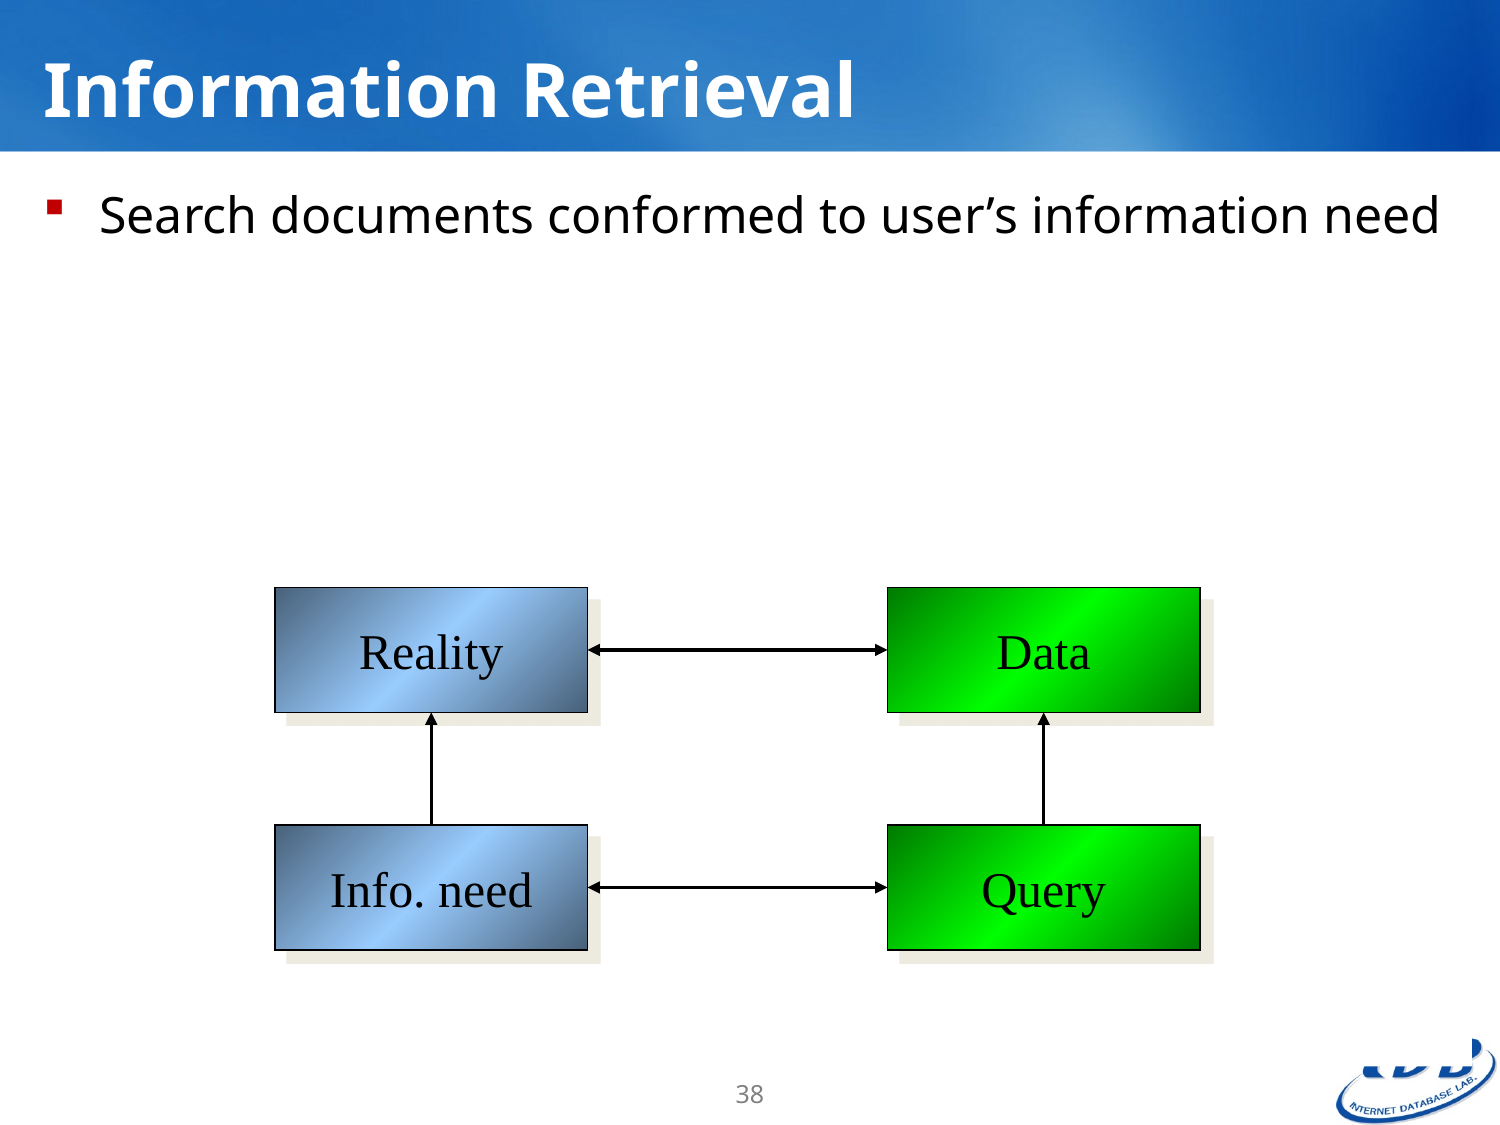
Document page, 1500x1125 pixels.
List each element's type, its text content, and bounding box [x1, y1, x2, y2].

text_box Reality [274, 587, 588, 713]
text_box Info. need [274, 825, 588, 950]
slide_number 38 [688, 1078, 812, 1114]
list Search documents conformed to user’s information need [28, 175, 1472, 1067]
text_box Data [887, 587, 1200, 713]
picture [0, 0, 1500, 1125]
title Information Retrieval [28, 23, 1472, 153]
text_box Query [887, 825, 1200, 950]
